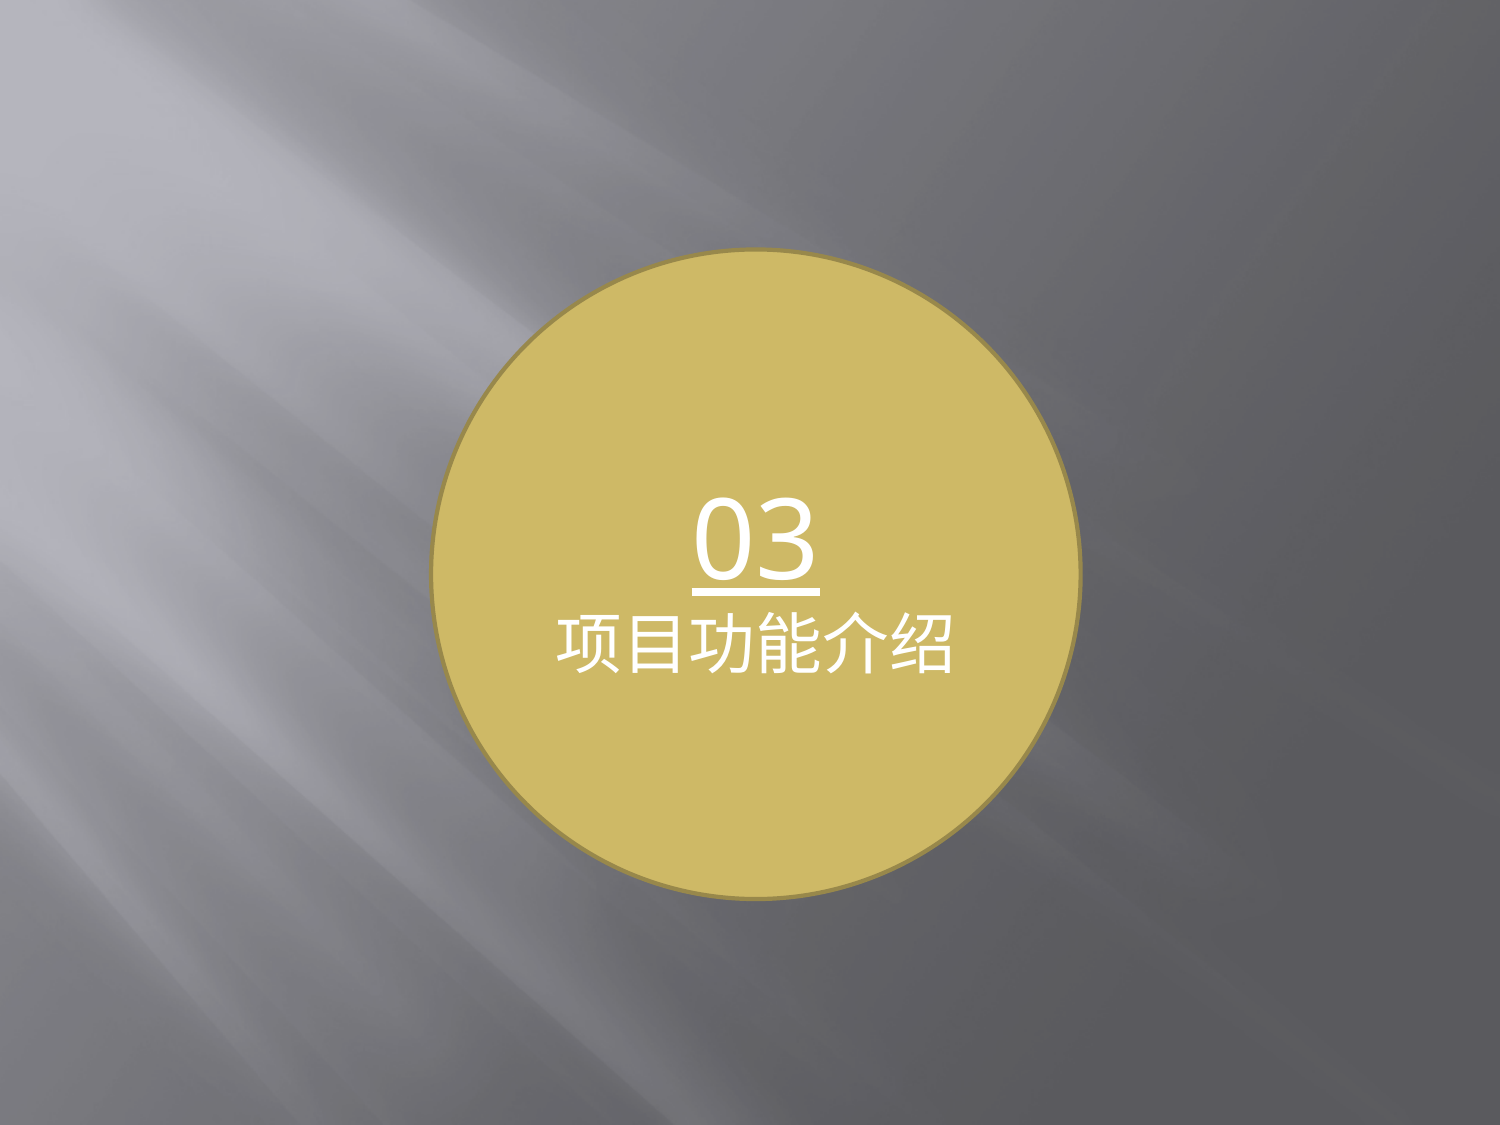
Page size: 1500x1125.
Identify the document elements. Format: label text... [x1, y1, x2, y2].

text_box 03 项目功能介绍 [428, 247, 1083, 902]
